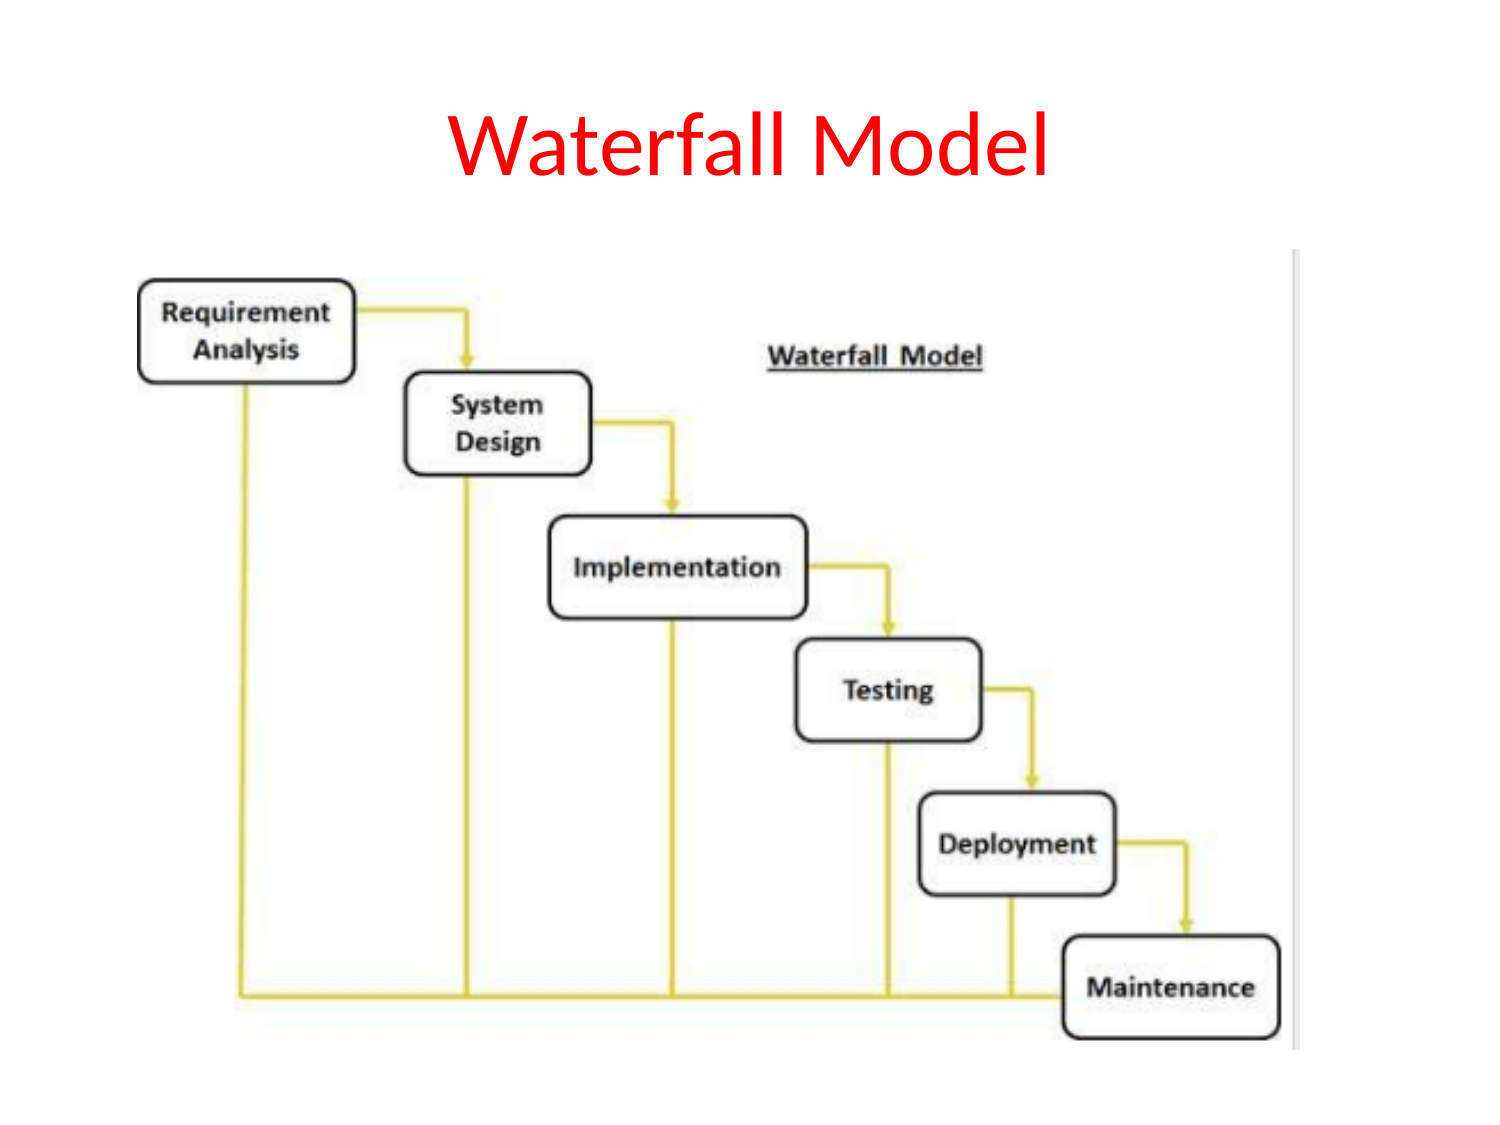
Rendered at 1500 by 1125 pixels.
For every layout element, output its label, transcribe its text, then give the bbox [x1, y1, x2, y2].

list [137, 249, 1301, 1051]
title Waterfall Model [75, 45, 1425, 233]
